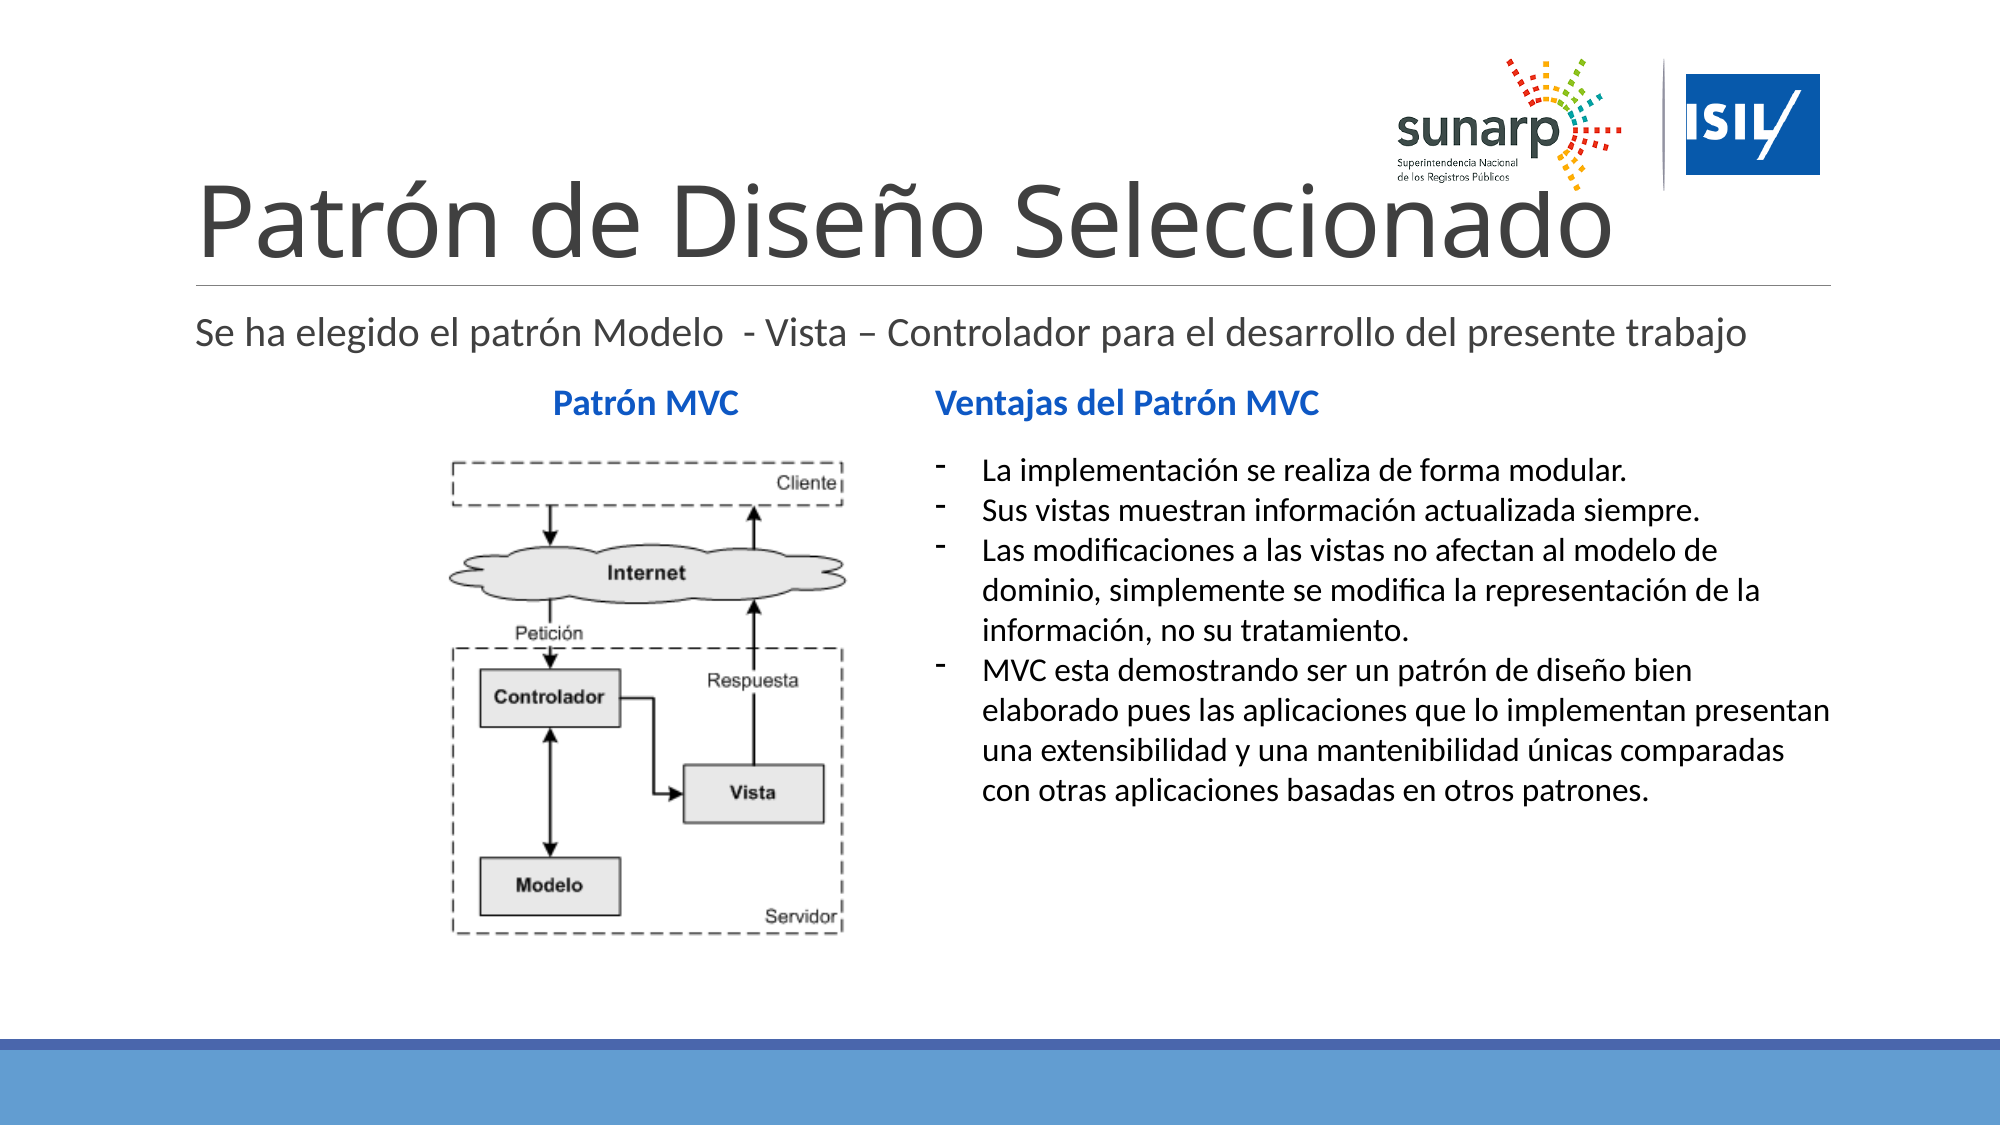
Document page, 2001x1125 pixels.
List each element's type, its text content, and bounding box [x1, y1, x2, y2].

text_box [1395, 57, 1821, 192]
title Patrón de Diseño Seleccionado [180, 47, 1830, 285]
picture [443, 453, 849, 939]
text_box Patrón MVC [459, 370, 833, 431]
text_box Ventajas del Patrón MVC La implementación se realiza de forma modular. Sus vistas muestran información actualizada siempre. Las modificaciones a las vistas no afectan al modelo de dominio, simplemente se modifica la representación de la información, no su tratamiento. MVC esta demostrando ser un patrón de diseño bien elaborado pues las aplicaciones que lo implementan presentan una extensibilidad y una mantenibilidad únicas comparadas con otras aplicaciones basadas en otros patrones. [920, 371, 1848, 861]
list Se ha elegido el patrón Modelo - Vista – Controlador para el desarrollo del presente trabajo [180, 302, 1820, 429]
